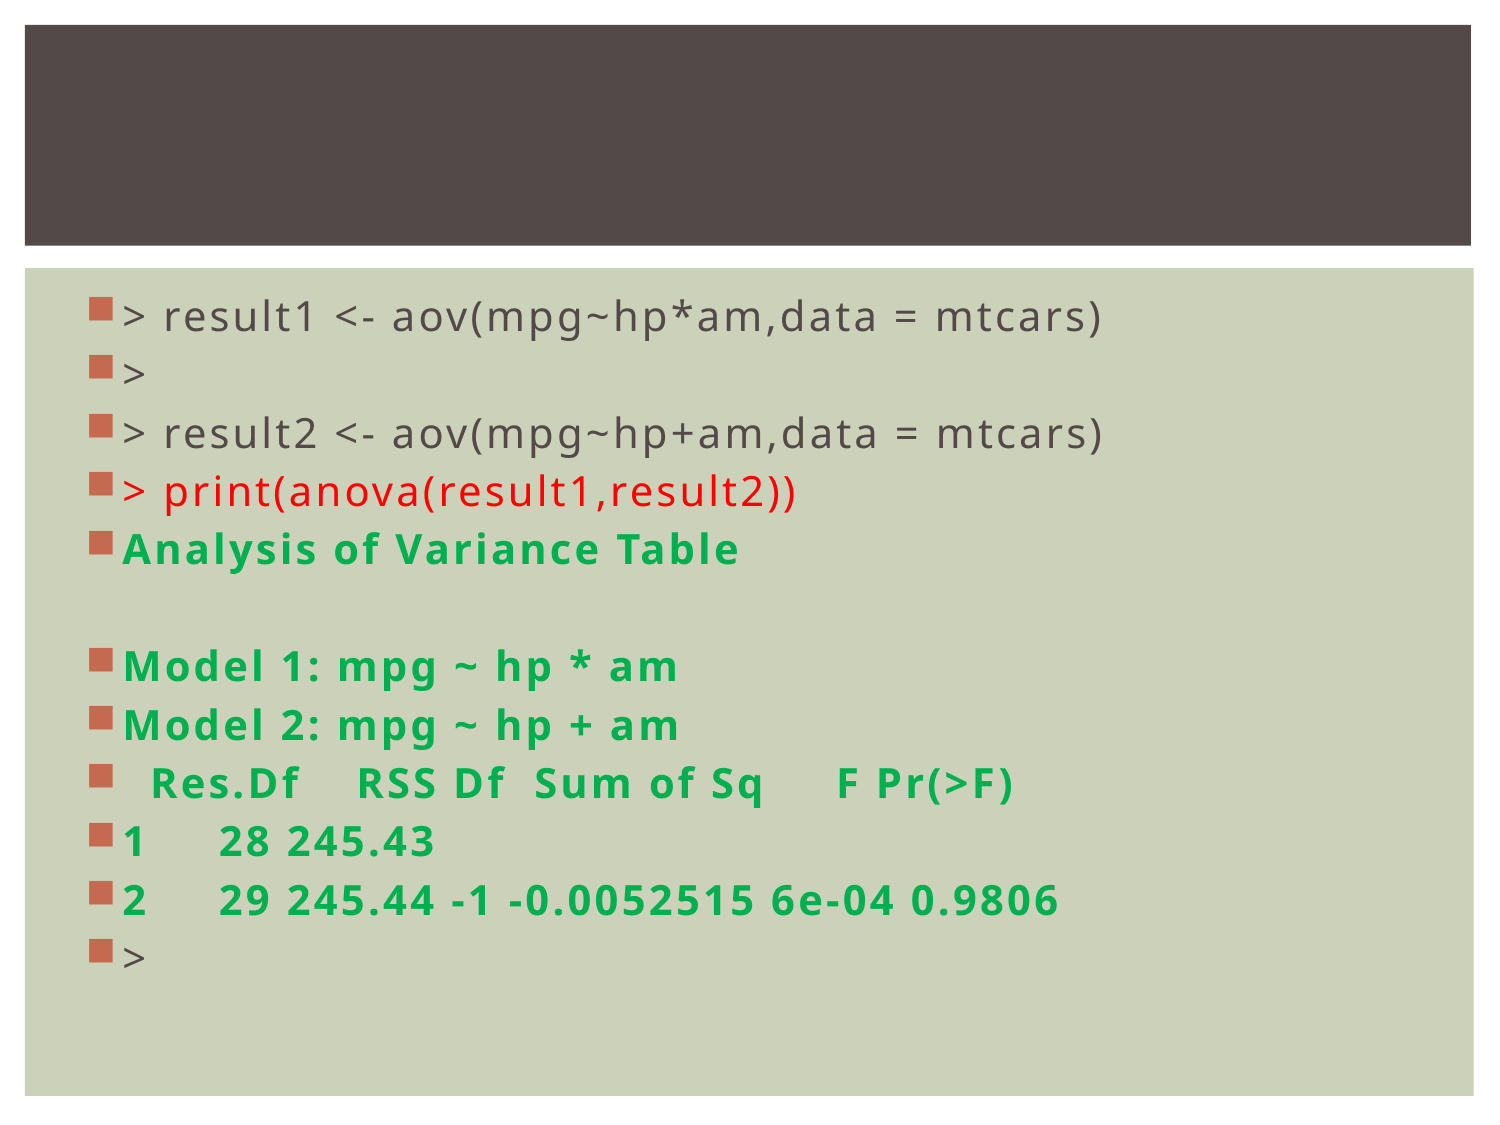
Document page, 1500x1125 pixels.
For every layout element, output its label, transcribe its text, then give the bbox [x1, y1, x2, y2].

list > result1 <- aov(mpg~hp*am,data = mtcars) > > result2 <- aov(mpg~hp+am,data = mtcars) > print(anova(result1,result2)) Analysis of Variance Table Model 1: mpg ~ hp * am Model 2: mpg ~ hp + am Res.Df RSS Df Sum of Sq F Pr(>F) 1 28 245.43 2 29 245.44 -1 -0.0052515 6e-04 0.9806 > [62, 281, 1442, 1005]
